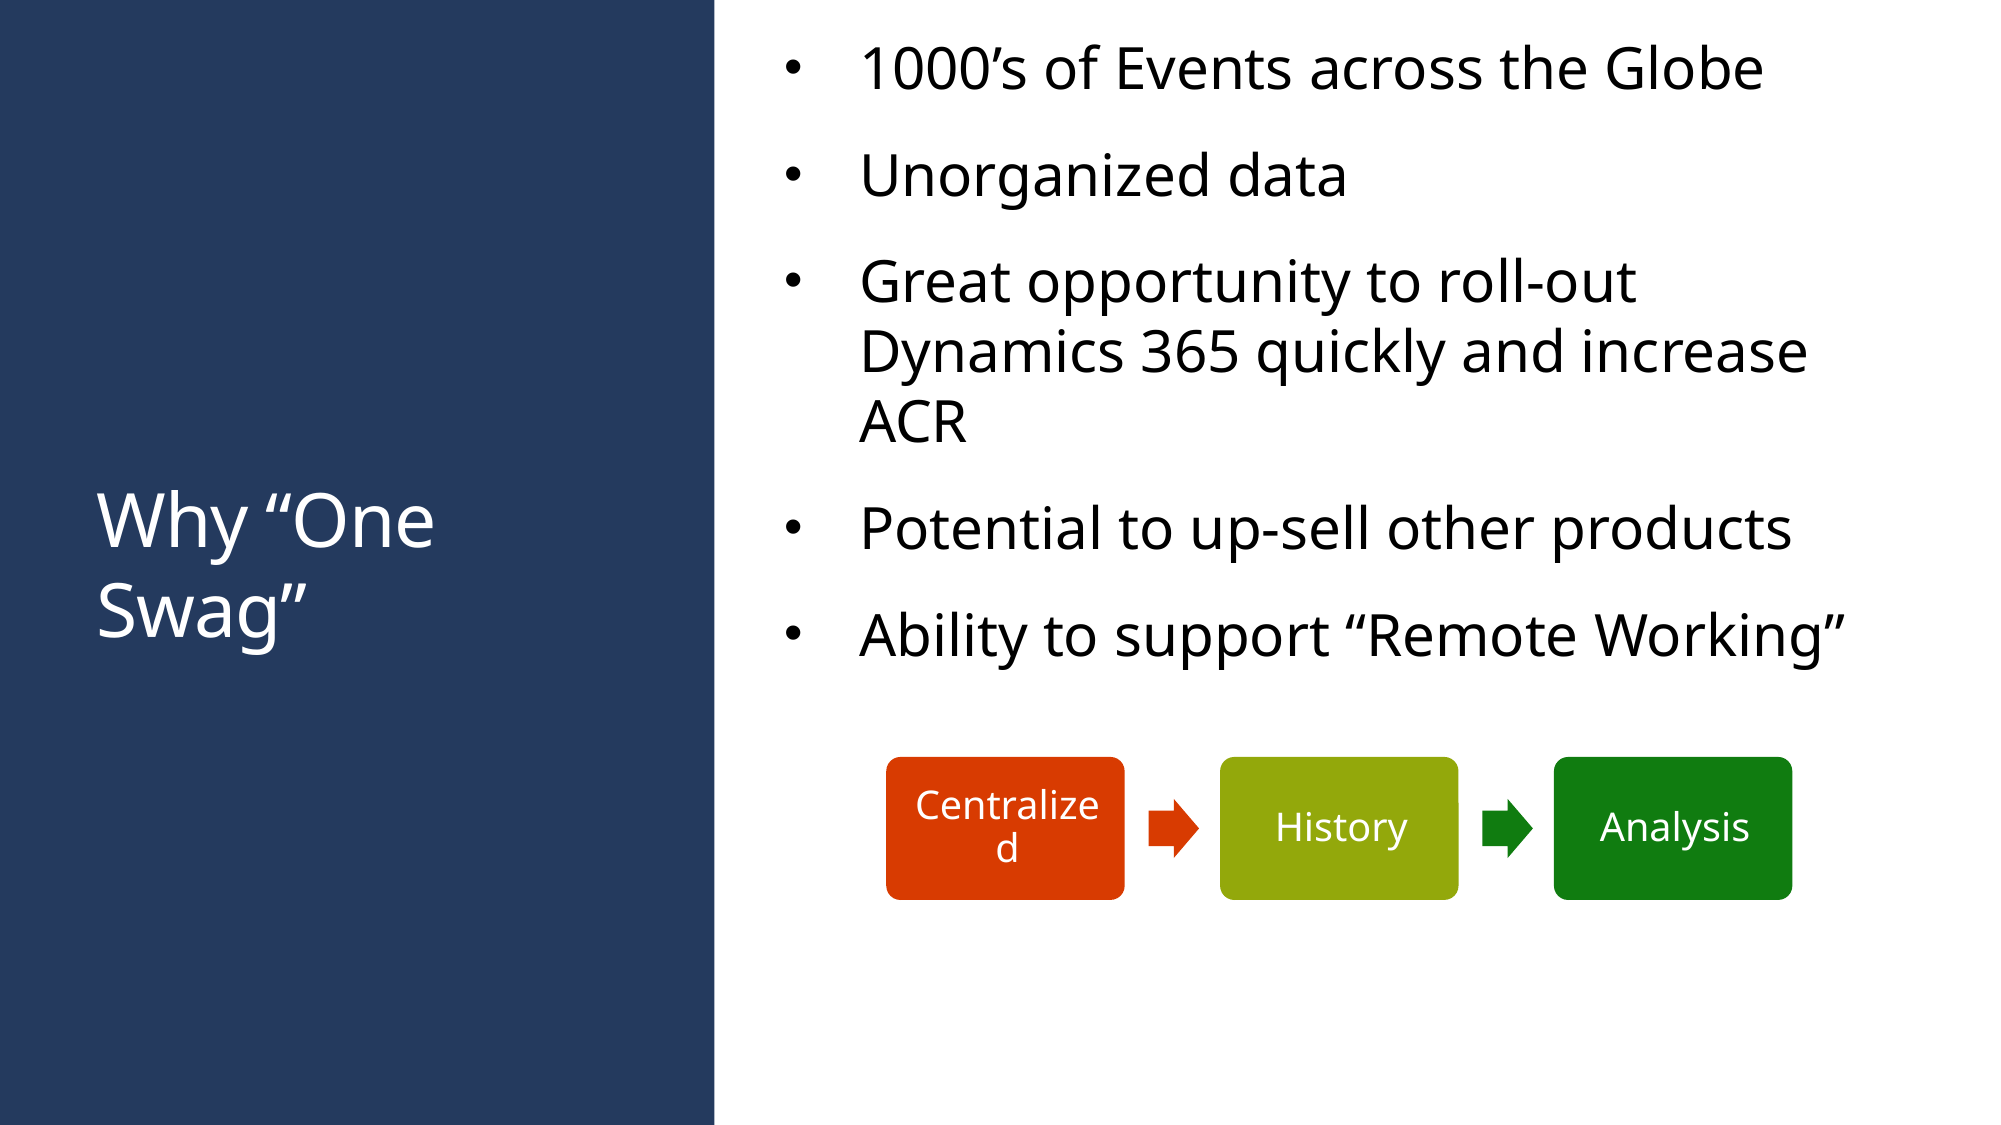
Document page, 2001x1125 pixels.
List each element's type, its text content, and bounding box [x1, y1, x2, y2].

list 1000’s of Events across the Globe Unorganized data Great opportunity to roll-out Dynamics 365 quickly and increase ACR Potential to up-sell other products Ability to support “Remote Working” [784, 58, 1879, 641]
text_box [885, 584, 1794, 1072]
title Why “One Swag” [96, 96, 619, 1029]
